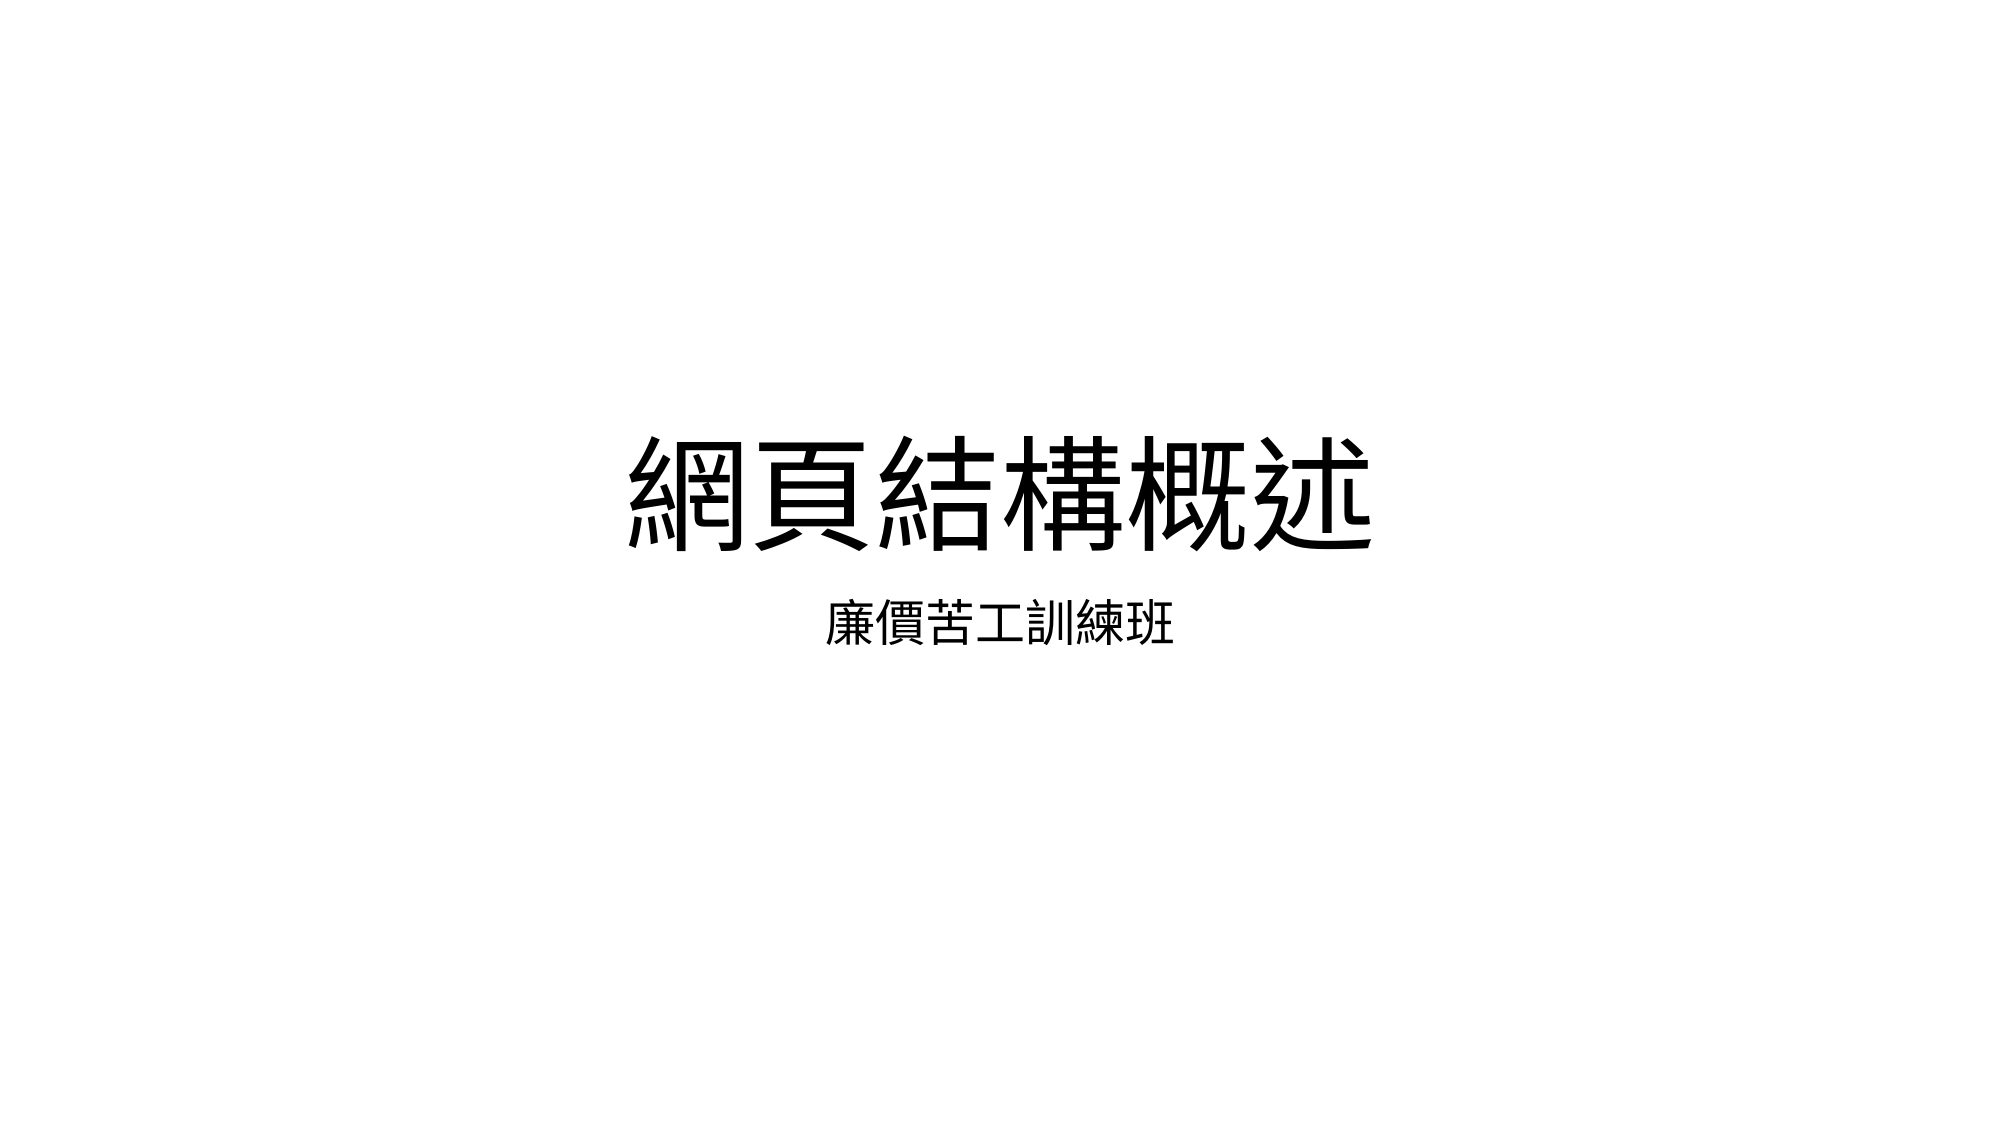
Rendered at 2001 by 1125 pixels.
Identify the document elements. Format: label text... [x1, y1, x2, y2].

subtitle 廉價苦工訓練班 [249, 590, 1750, 863]
title 網頁結構概述 [249, 184, 1750, 576]
